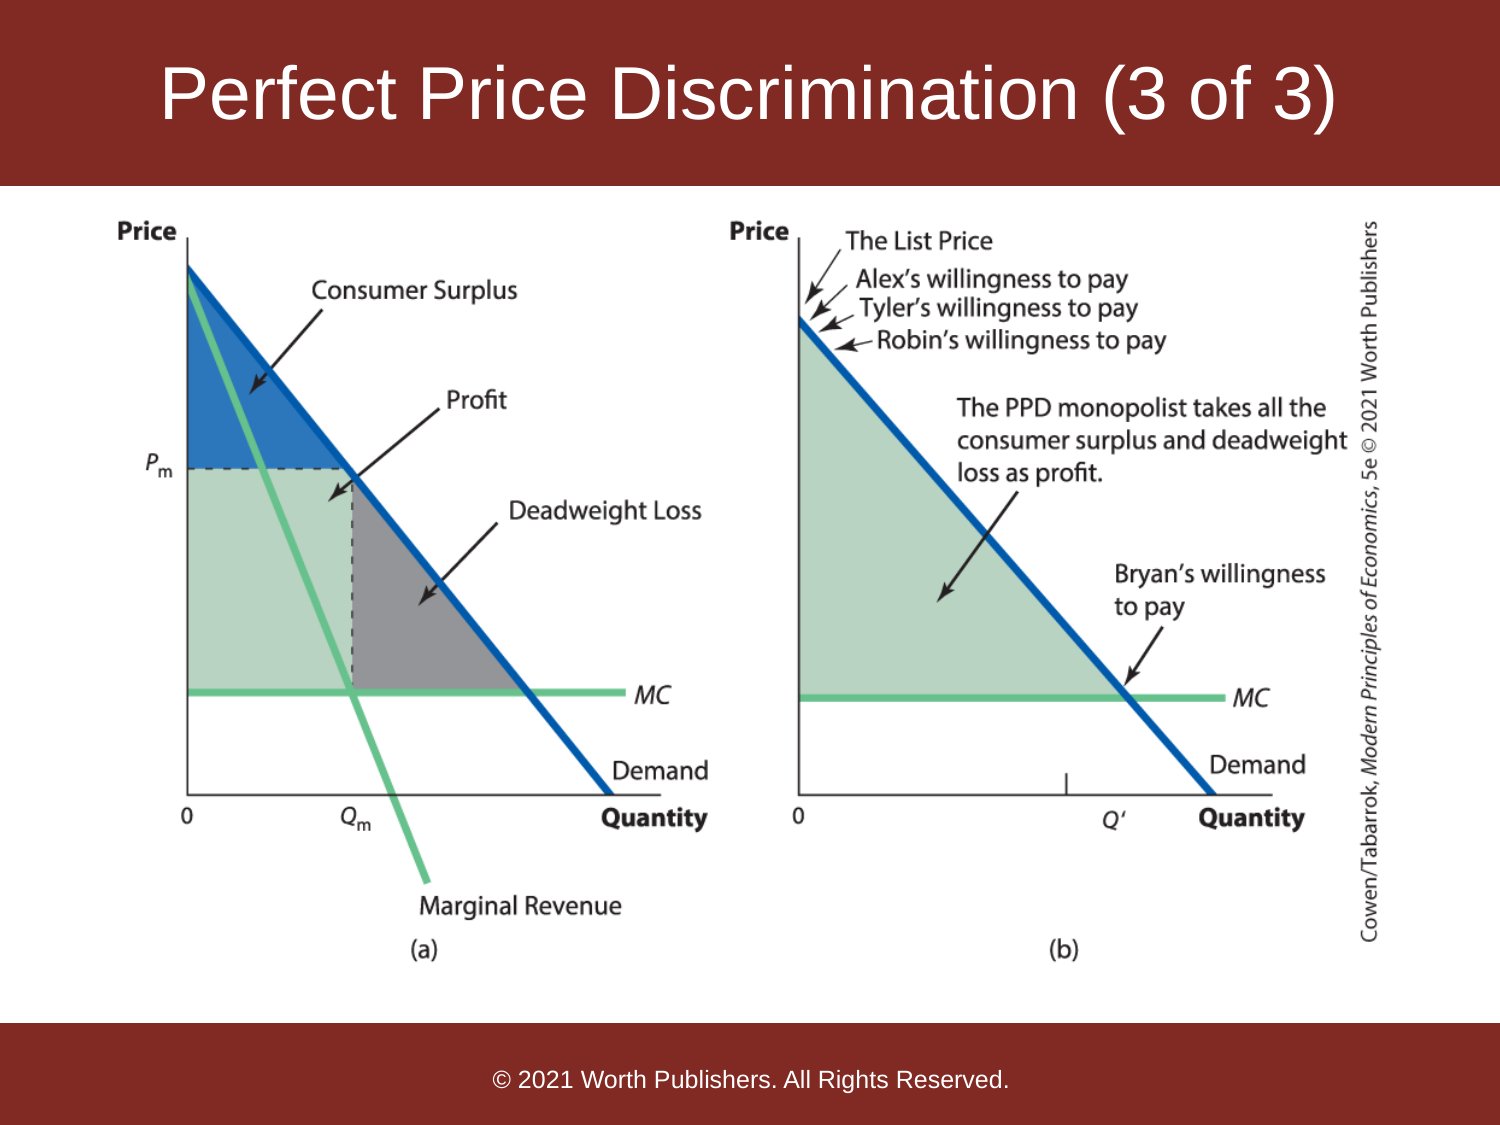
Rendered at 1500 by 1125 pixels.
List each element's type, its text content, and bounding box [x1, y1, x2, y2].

picture [115, 217, 1385, 966]
title Perfect Price Discrimination (3 of 3) [0, 2, 1500, 177]
